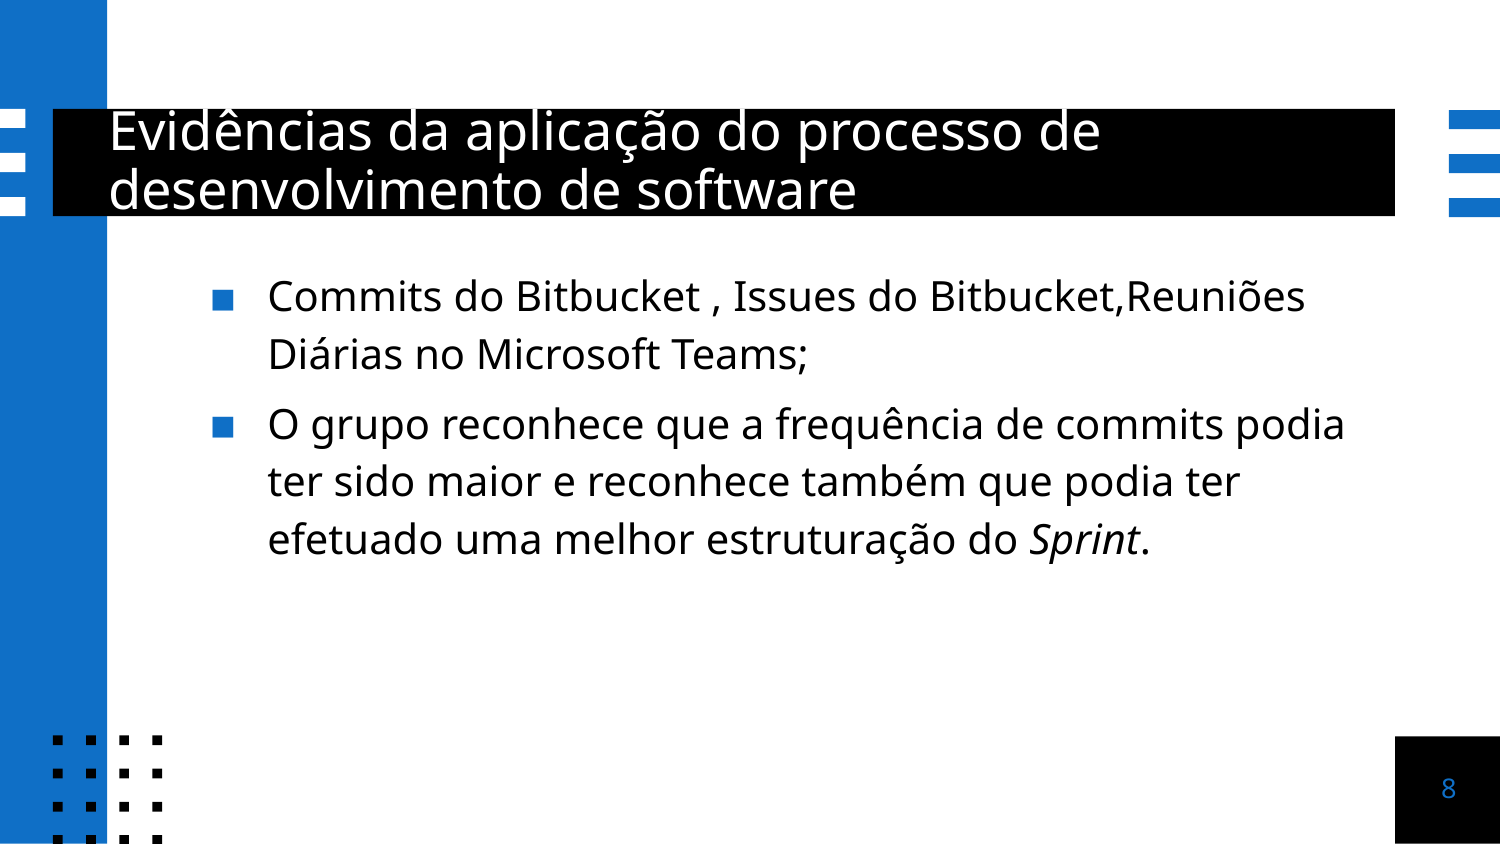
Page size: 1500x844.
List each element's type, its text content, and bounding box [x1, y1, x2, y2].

title Evidências da aplicação do processo de desenvolvimento de software [108, 108, 1396, 217]
slide_number 8 [1395, 736, 1500, 844]
list Commits do Bitbucket , Issues do Bitbucket,Reuniões Diárias no Microsoft Teams; O grupo reconhece que a frequência de commits podia ter sido maior e reconhece também que podia ter efetuado uma melhor estruturação do Sprint. [192, 262, 1396, 737]
